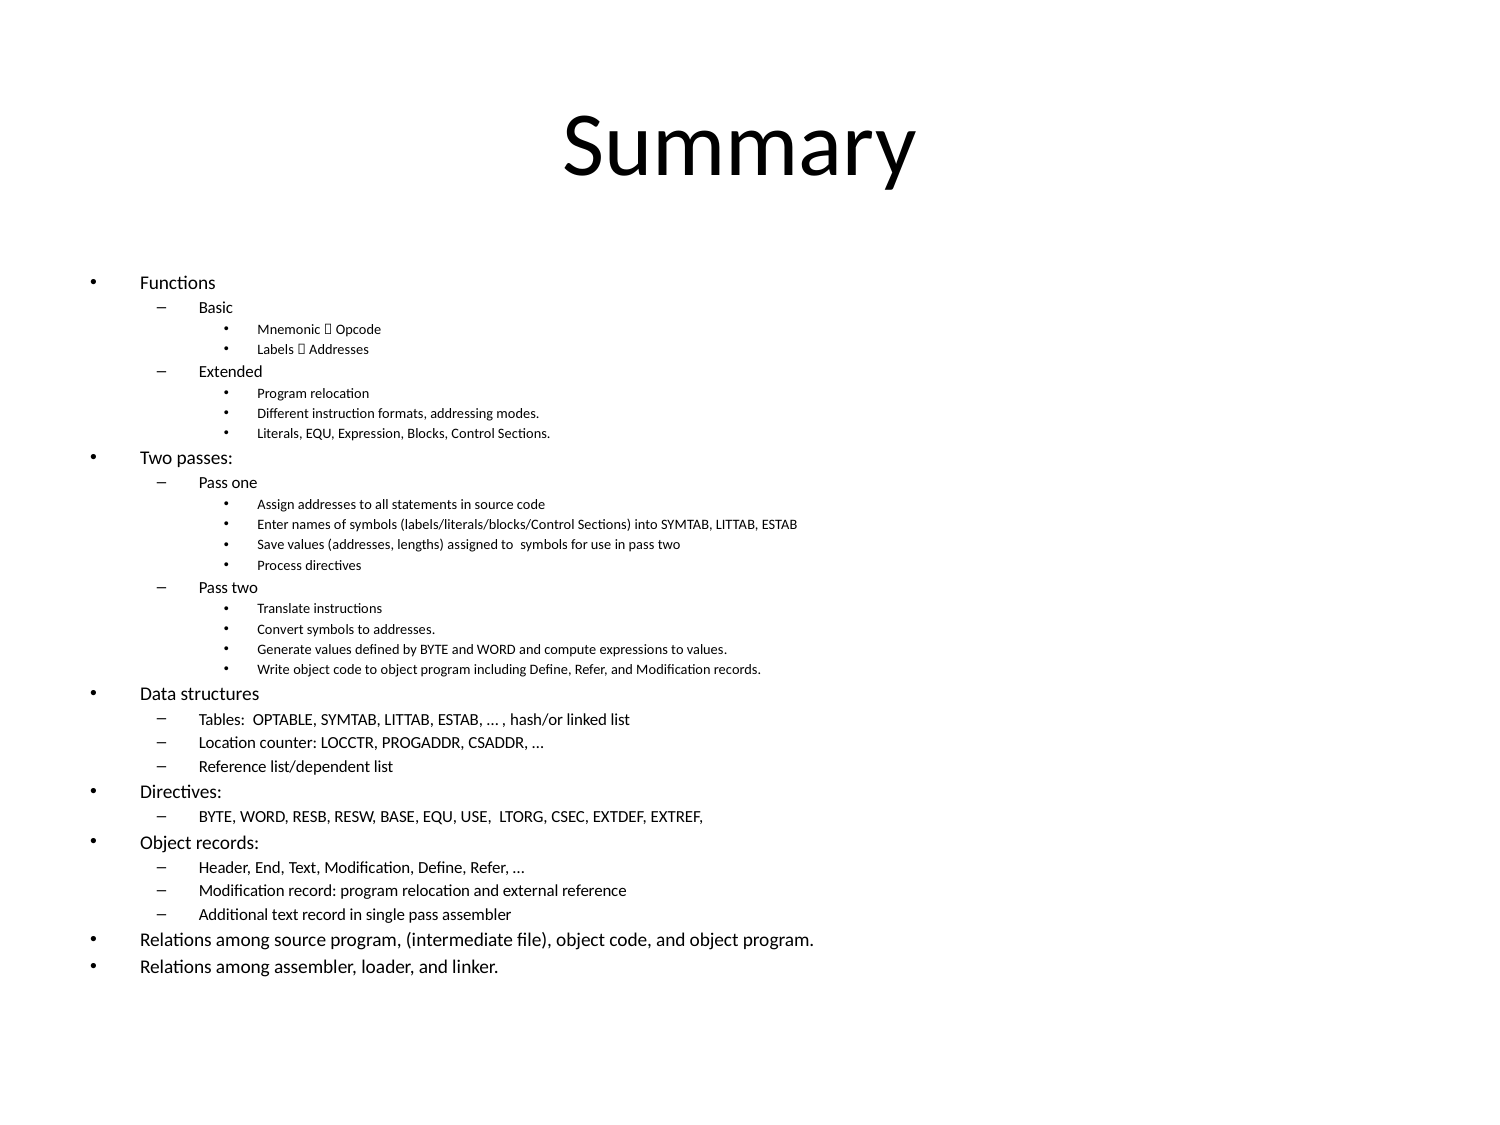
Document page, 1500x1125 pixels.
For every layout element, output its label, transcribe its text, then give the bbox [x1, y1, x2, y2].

title Summary [75, 45, 1425, 233]
list Functions Basic Mnemonic  Opcode Labels  Addresses Extended Program relocation Different instruction formats, addressing modes. Literals, EQU, Expression, Blocks, Control Sections. Two passes: Pass one Assign addresses to all statements in source code Enter names of symbols (labels/literals/blocks/Control Sections) into SYMTAB, LITTAB, ESTAB Save values (addresses, lengths) assigned to symbols for use in pass two Process directives Pass two Translate instructions Convert symbols to addresses. Generate values defined by BYTE and WORD and compute expressions to values. Write object code to object program including Define, Refer, and Modification records. Data structures Tables: OPTABLE, SYMTAB, LITTAB, ESTAB, … , hash/or linked list Location counter: LOCCTR, PROGADDR, CSADDR, … Reference list/dependent list Directives: BYTE, WORD, RESB, RESW, BASE, EQU, USE, LTORG, CSEC, EXTDEF, EXTREF, Object records: Header, End, Text, Modification, Define, Refer, … Modification record: program relocation and external reference Additional text record in single pass assembler Relations among source program, (intermediate file), object code, and object program. Relations among assembler, loader, and linker. [75, 262, 1425, 1005]
